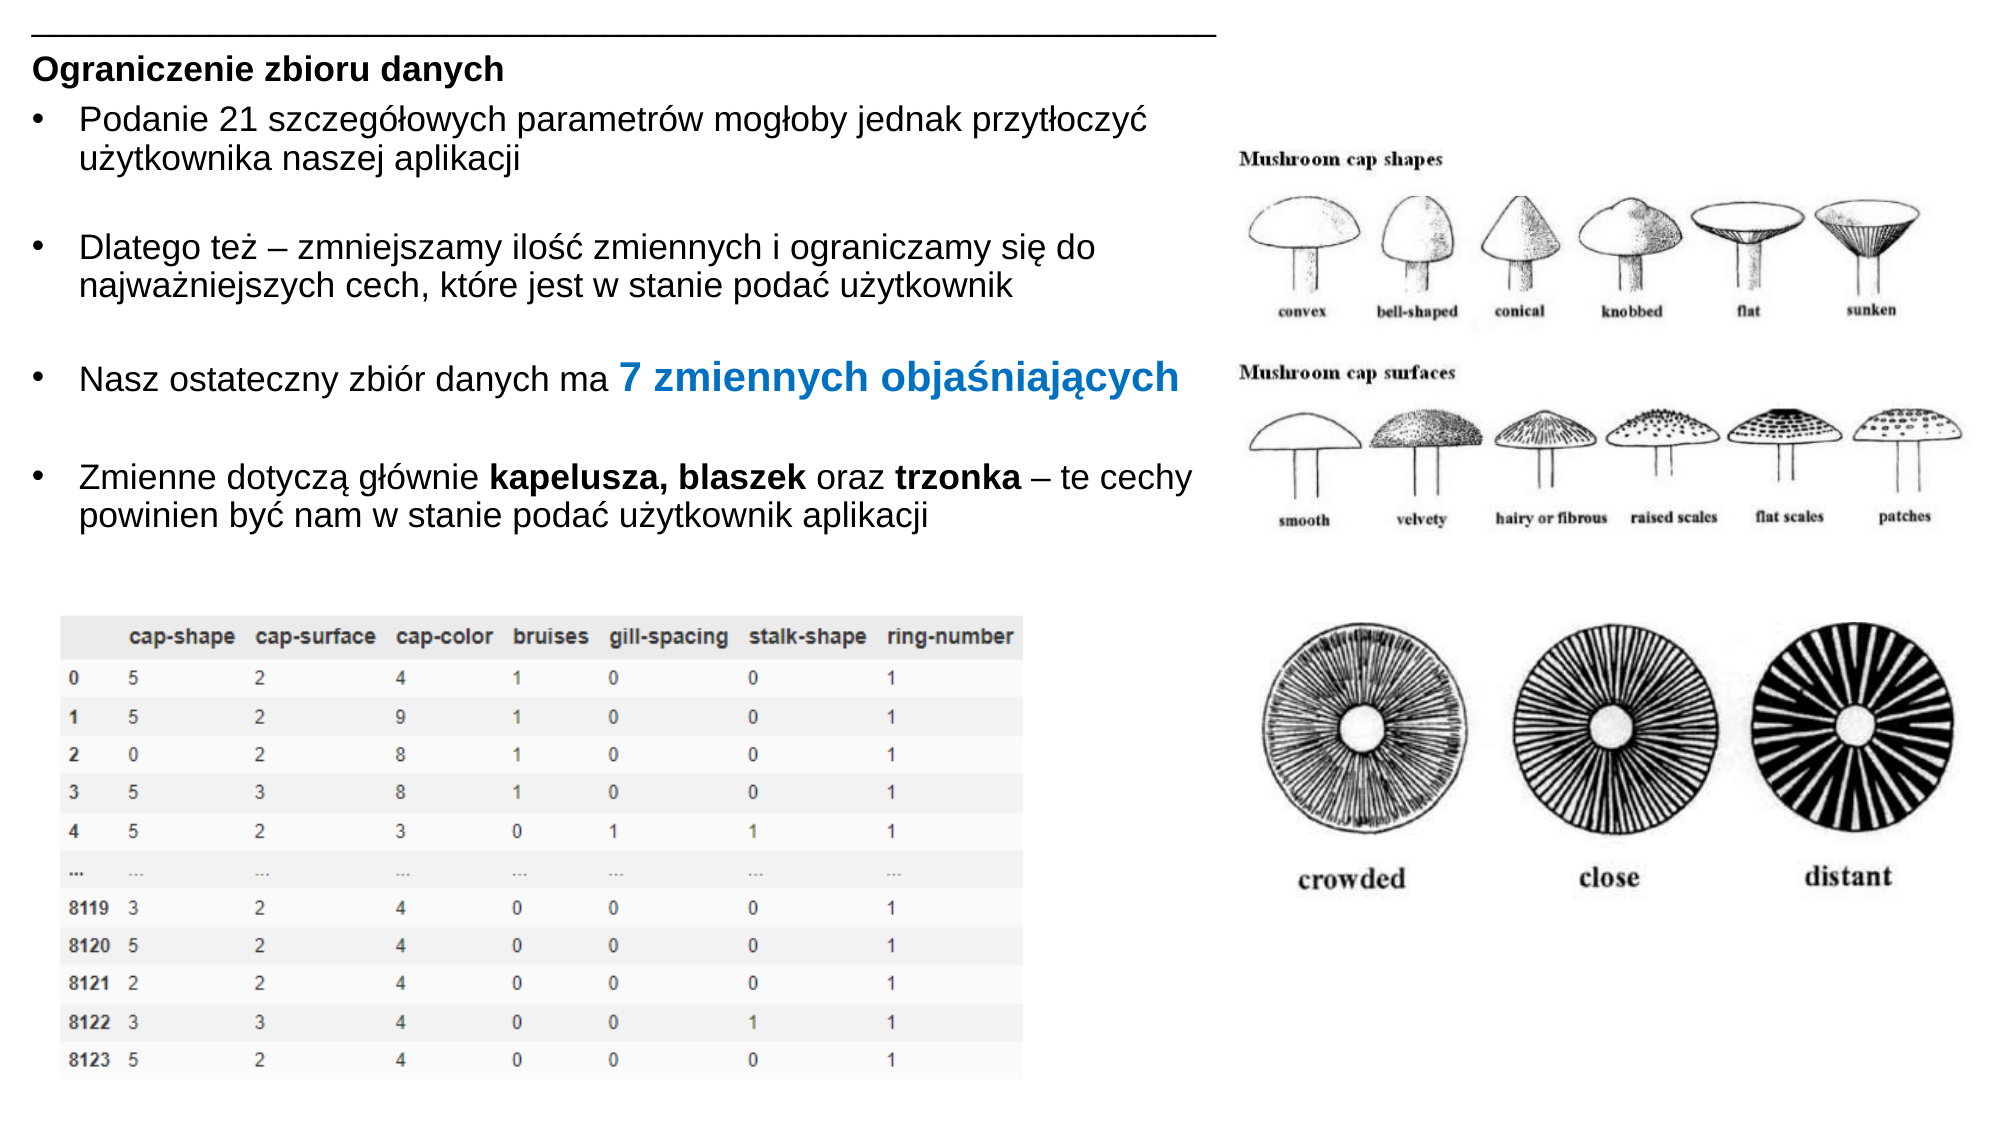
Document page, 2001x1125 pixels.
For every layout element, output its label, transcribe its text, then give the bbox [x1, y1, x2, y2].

text_box ____________________________________________________________ Ograniczenie zbioru danych Podanie 21 szczegółowych parametrów mogłoby jednak przytłoczyć użytkownika naszej aplikacji Dlatego też – zmniejszamy ilość zmiennych i ograniczamy się do najważniejszych cech, które jest w stanie podać użytkownik Nasz ostateczny zbiór danych ma 7 zmiennych objaśniających Zmienne dotyczą głównie kapelusza, blaszek oraz trzonka – te cechy powinien być nam w stanie podać użytkownik aplikacji [16, 0, 1260, 661]
picture [1259, 622, 1963, 903]
picture [33, 605, 1042, 1095]
picture [1214, 141, 1984, 540]
